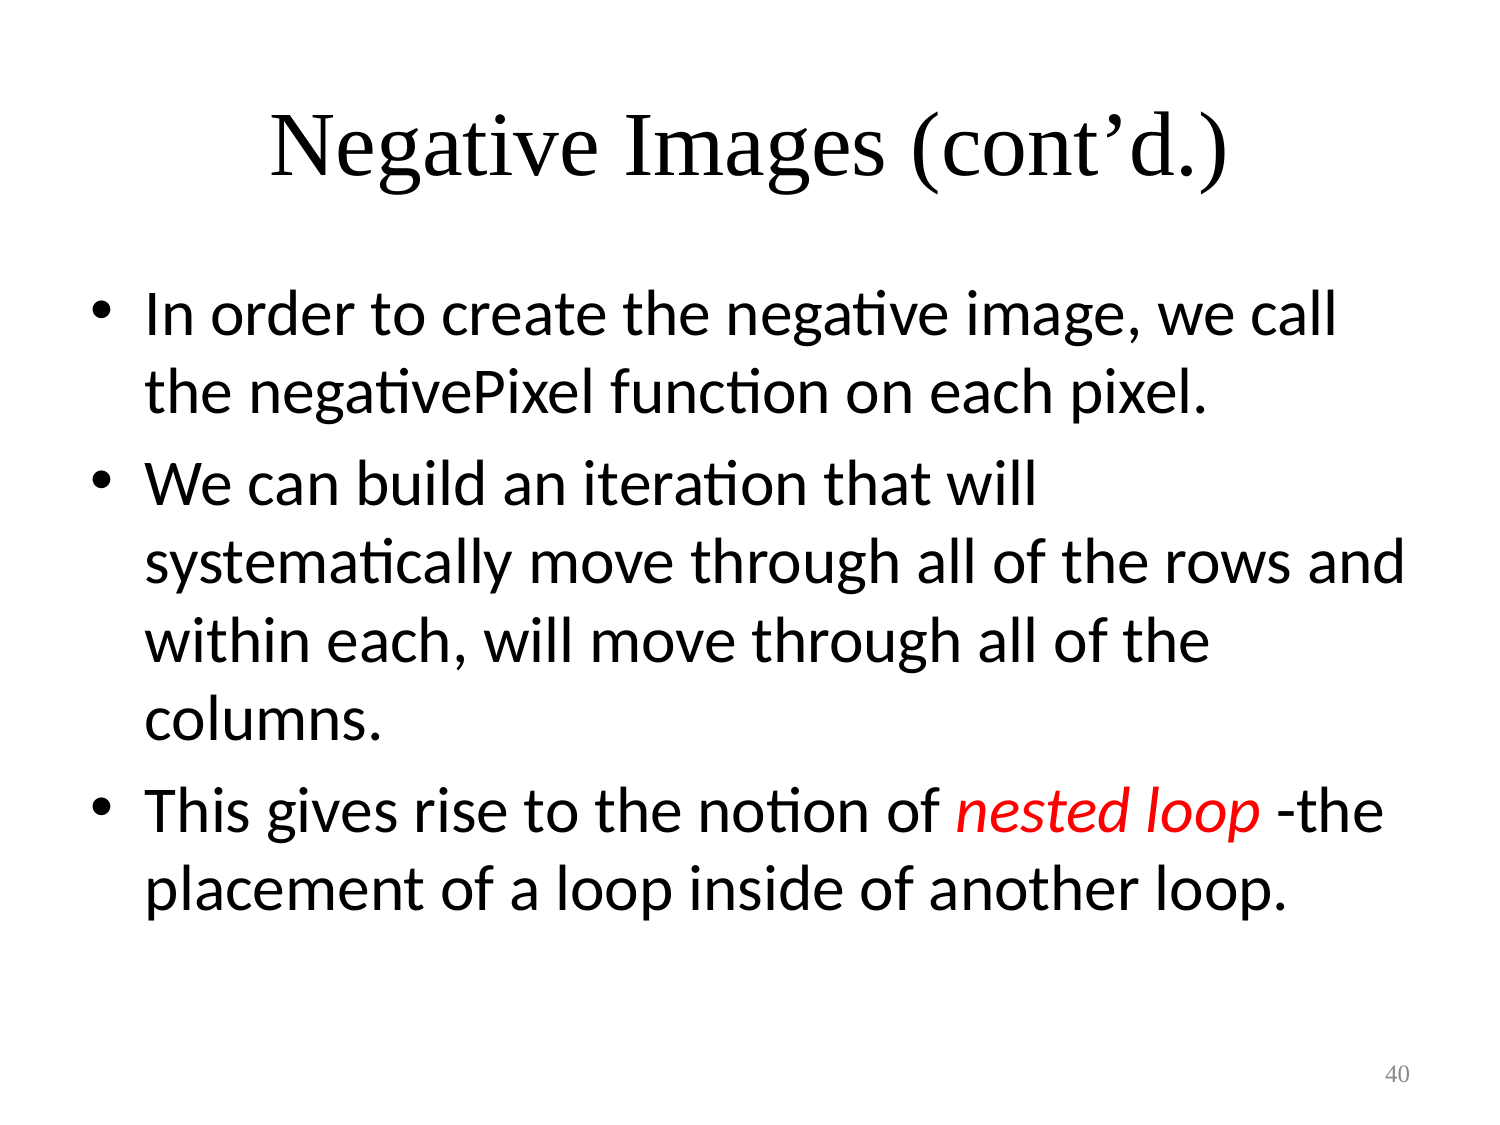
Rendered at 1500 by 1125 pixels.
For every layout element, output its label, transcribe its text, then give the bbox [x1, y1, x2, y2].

title Negative Images (cont’d.) [75, 45, 1425, 233]
list In order to create the negative image, we call the negativePixel function on each pixel. We can build an iteration that will systematically move through all of the rows and within each, will move through all of the columns. This gives rise to the notion of nested loop -the placement of a loop inside of another loop. [75, 262, 1425, 1005]
slide_number 40 [1074, 1042, 1425, 1103]
